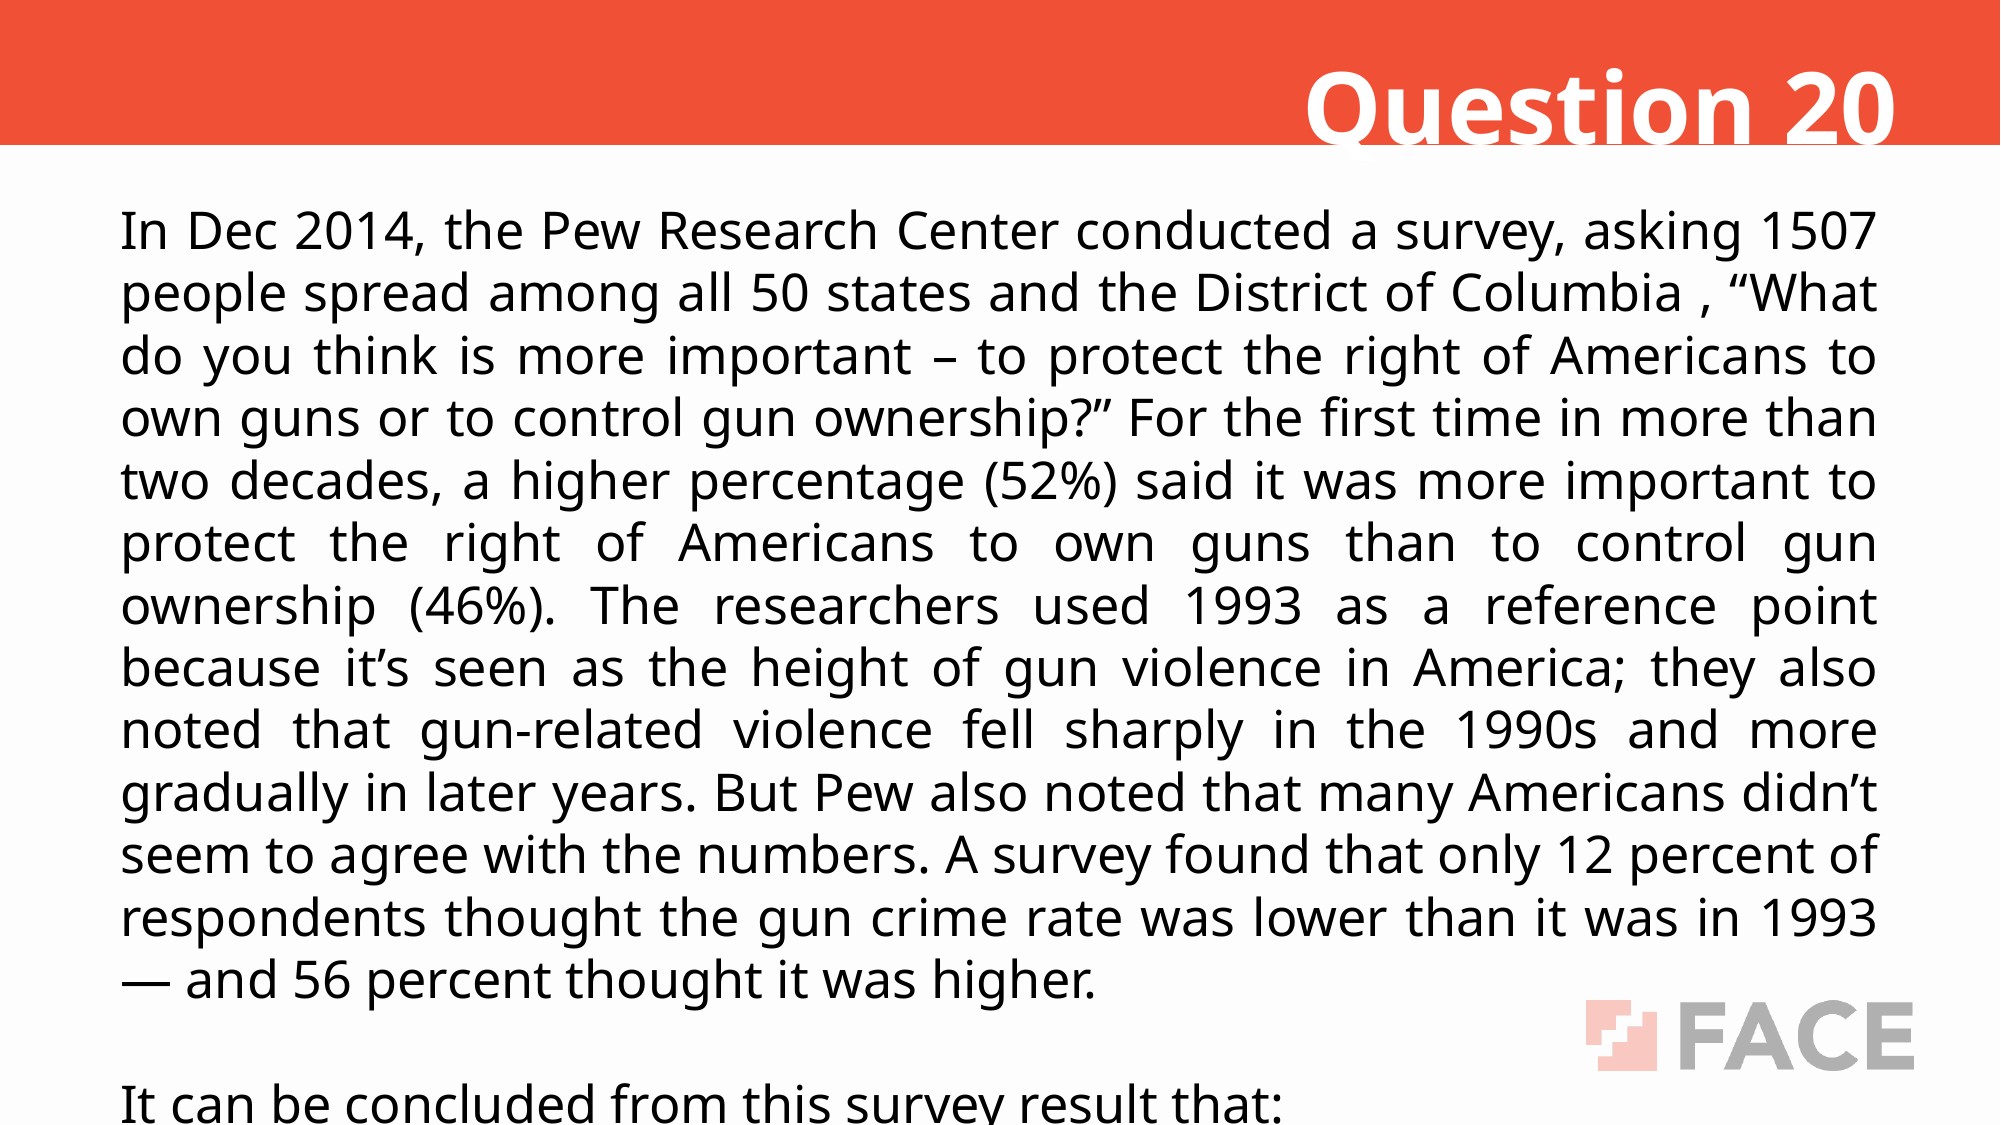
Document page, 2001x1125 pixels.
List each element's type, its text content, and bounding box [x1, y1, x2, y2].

picture [1586, 1000, 1914, 1072]
text_box Question 20 [638, 37, 1914, 173]
text_box In Dec 2014, the Pew Research Center conducted a survey, asking 1507 people spread among all 50 states and the District of Columbia , “What do you think is more important – to protect the right of Americans to own guns or to control gun ownership?” For the first time in more than two decades, a higher percentage (52%) said it was more important to protect the right of Americans to own guns than to control gun ownership (46%). The researchers used 1993 as a reference point because it’s seen as the height of gun violence in America; they also noted that gun-related violence fell sharply in the 1990s and more gradually in later years. But Pew also noted that many Americans didn’t seem to agree with the numbers. A survey found that only 12 percent of respondents thought the gun crime rate was lower than it was in 1993 — and 56 percent thought it was higher. It can be concluded from this survey result that: [105, 189, 1895, 1125]
text_box [0, 0, 2000, 147]
